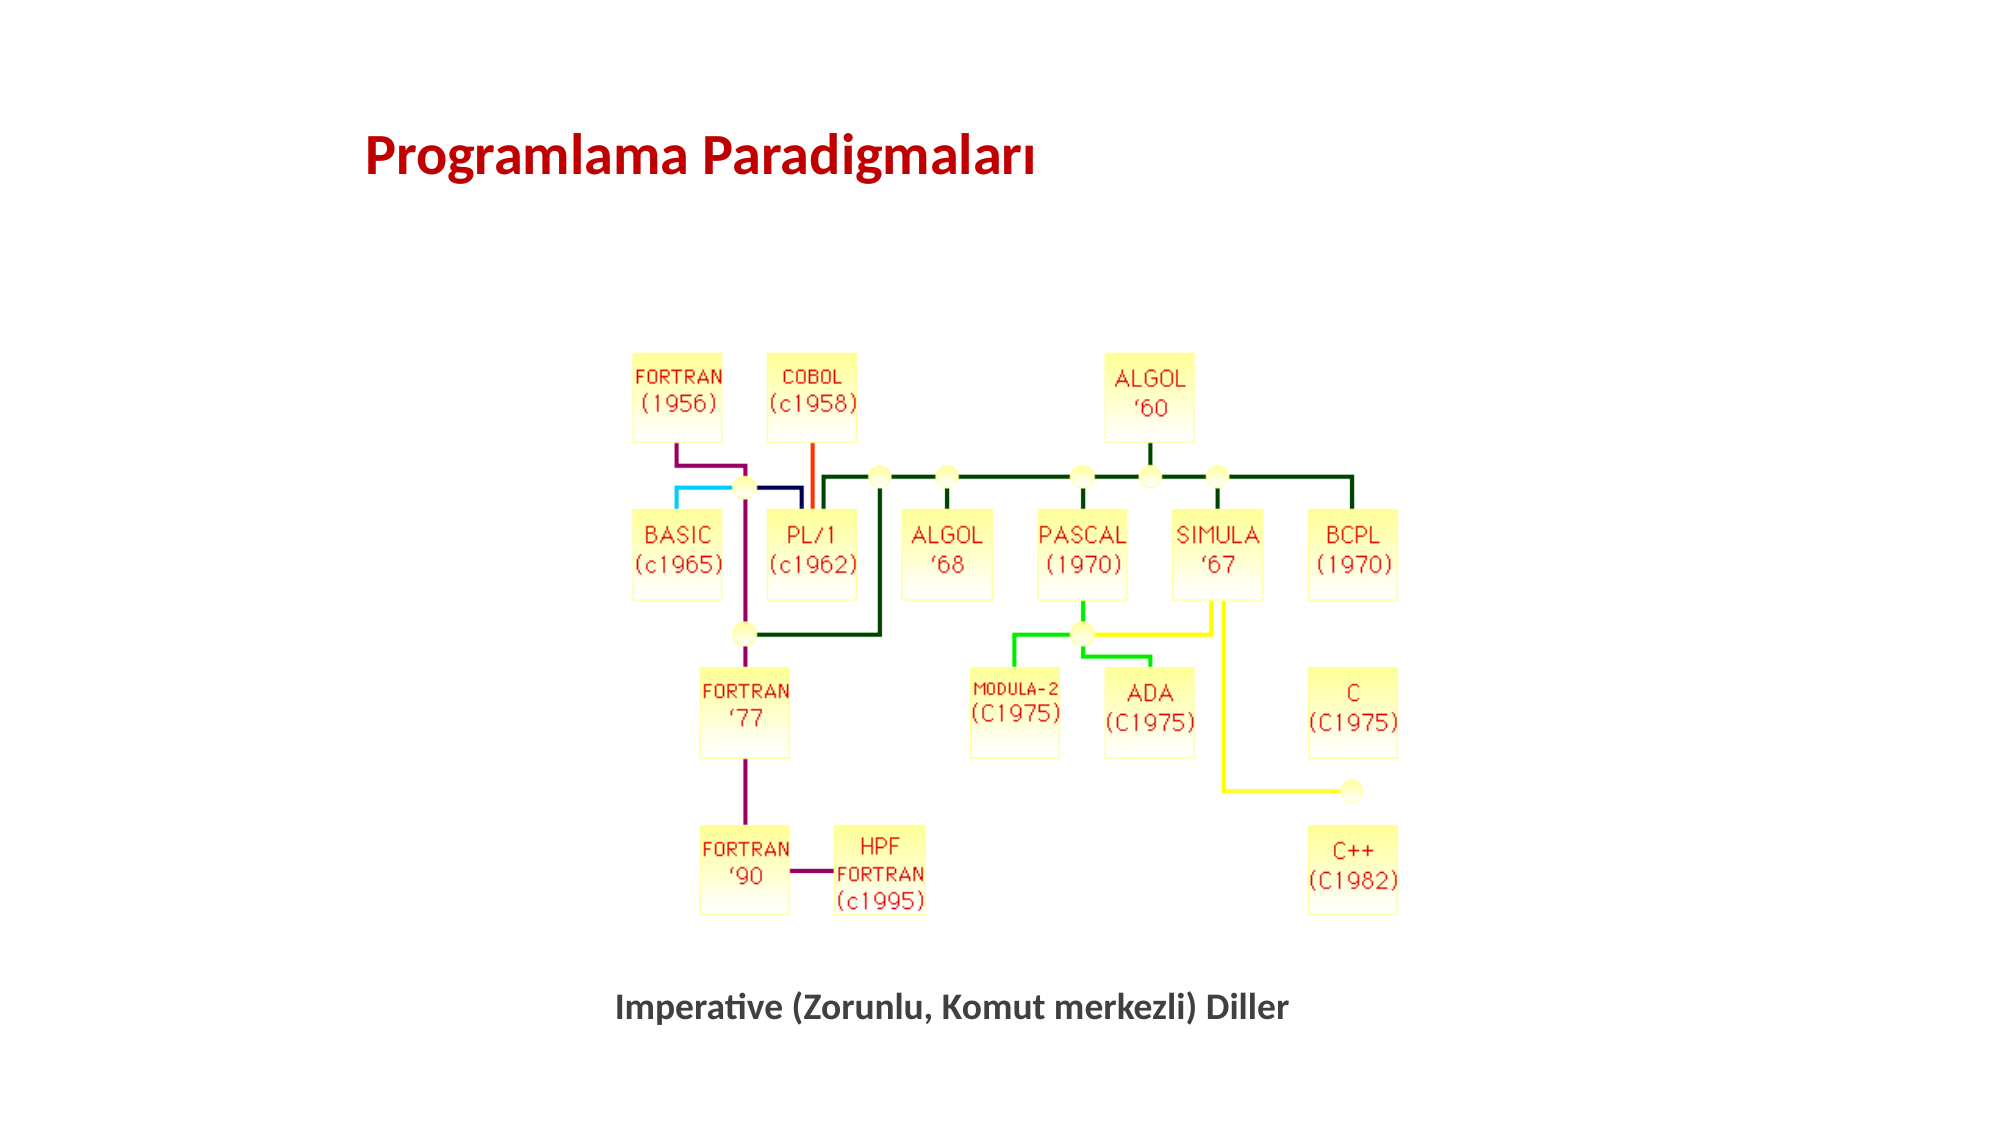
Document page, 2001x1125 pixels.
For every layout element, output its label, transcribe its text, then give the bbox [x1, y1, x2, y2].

text_box Imperative (Zorunlu, Komut merkezli) Diller [600, 974, 1475, 1035]
title Programlama Paradigmaları [349, 61, 1688, 251]
picture [612, 337, 1411, 933]
